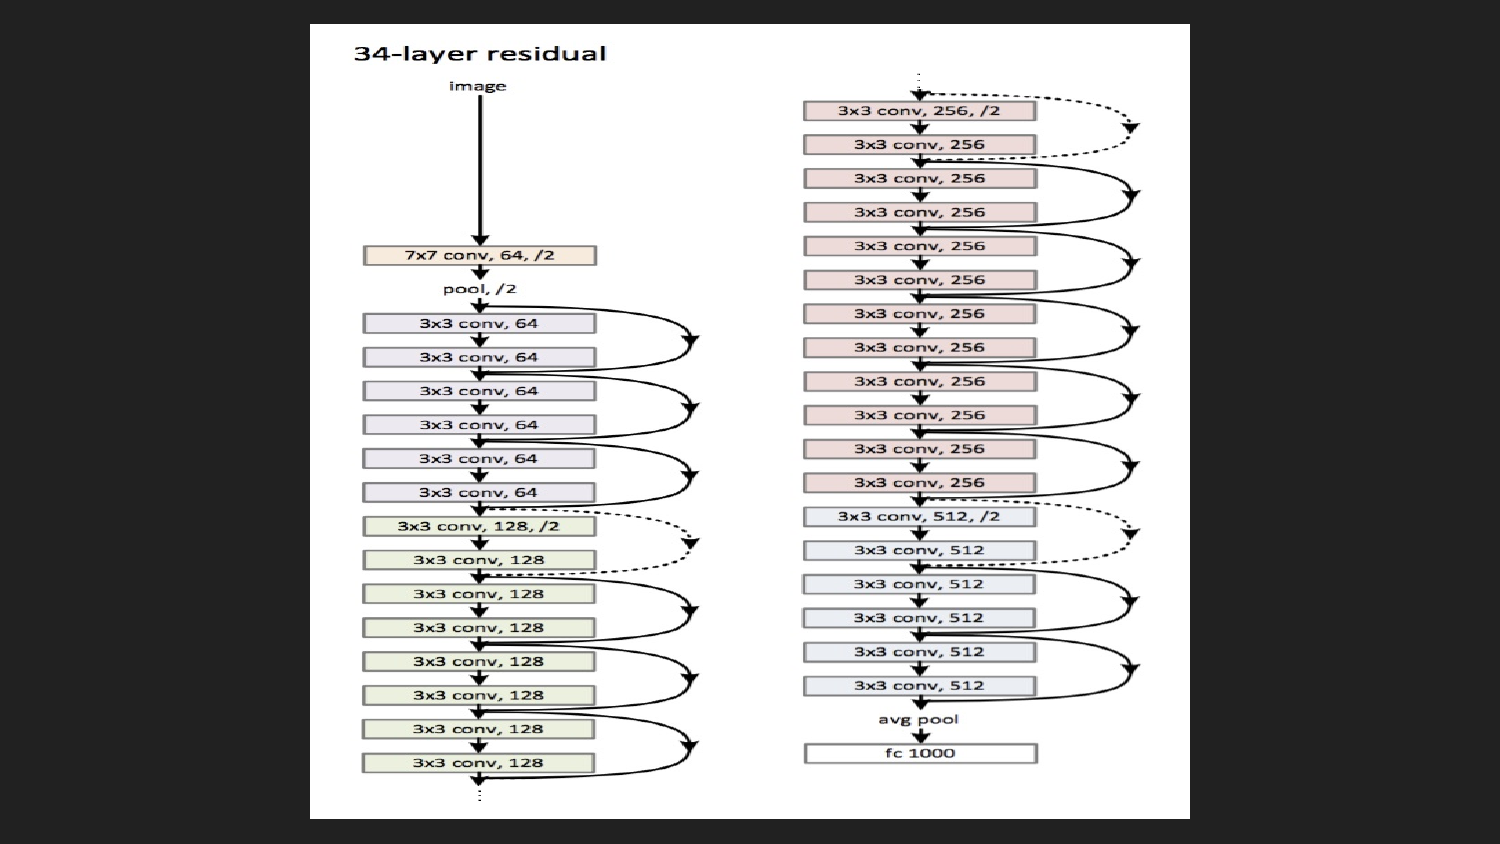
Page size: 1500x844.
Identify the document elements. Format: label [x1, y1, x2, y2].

picture [310, 24, 1190, 819]
